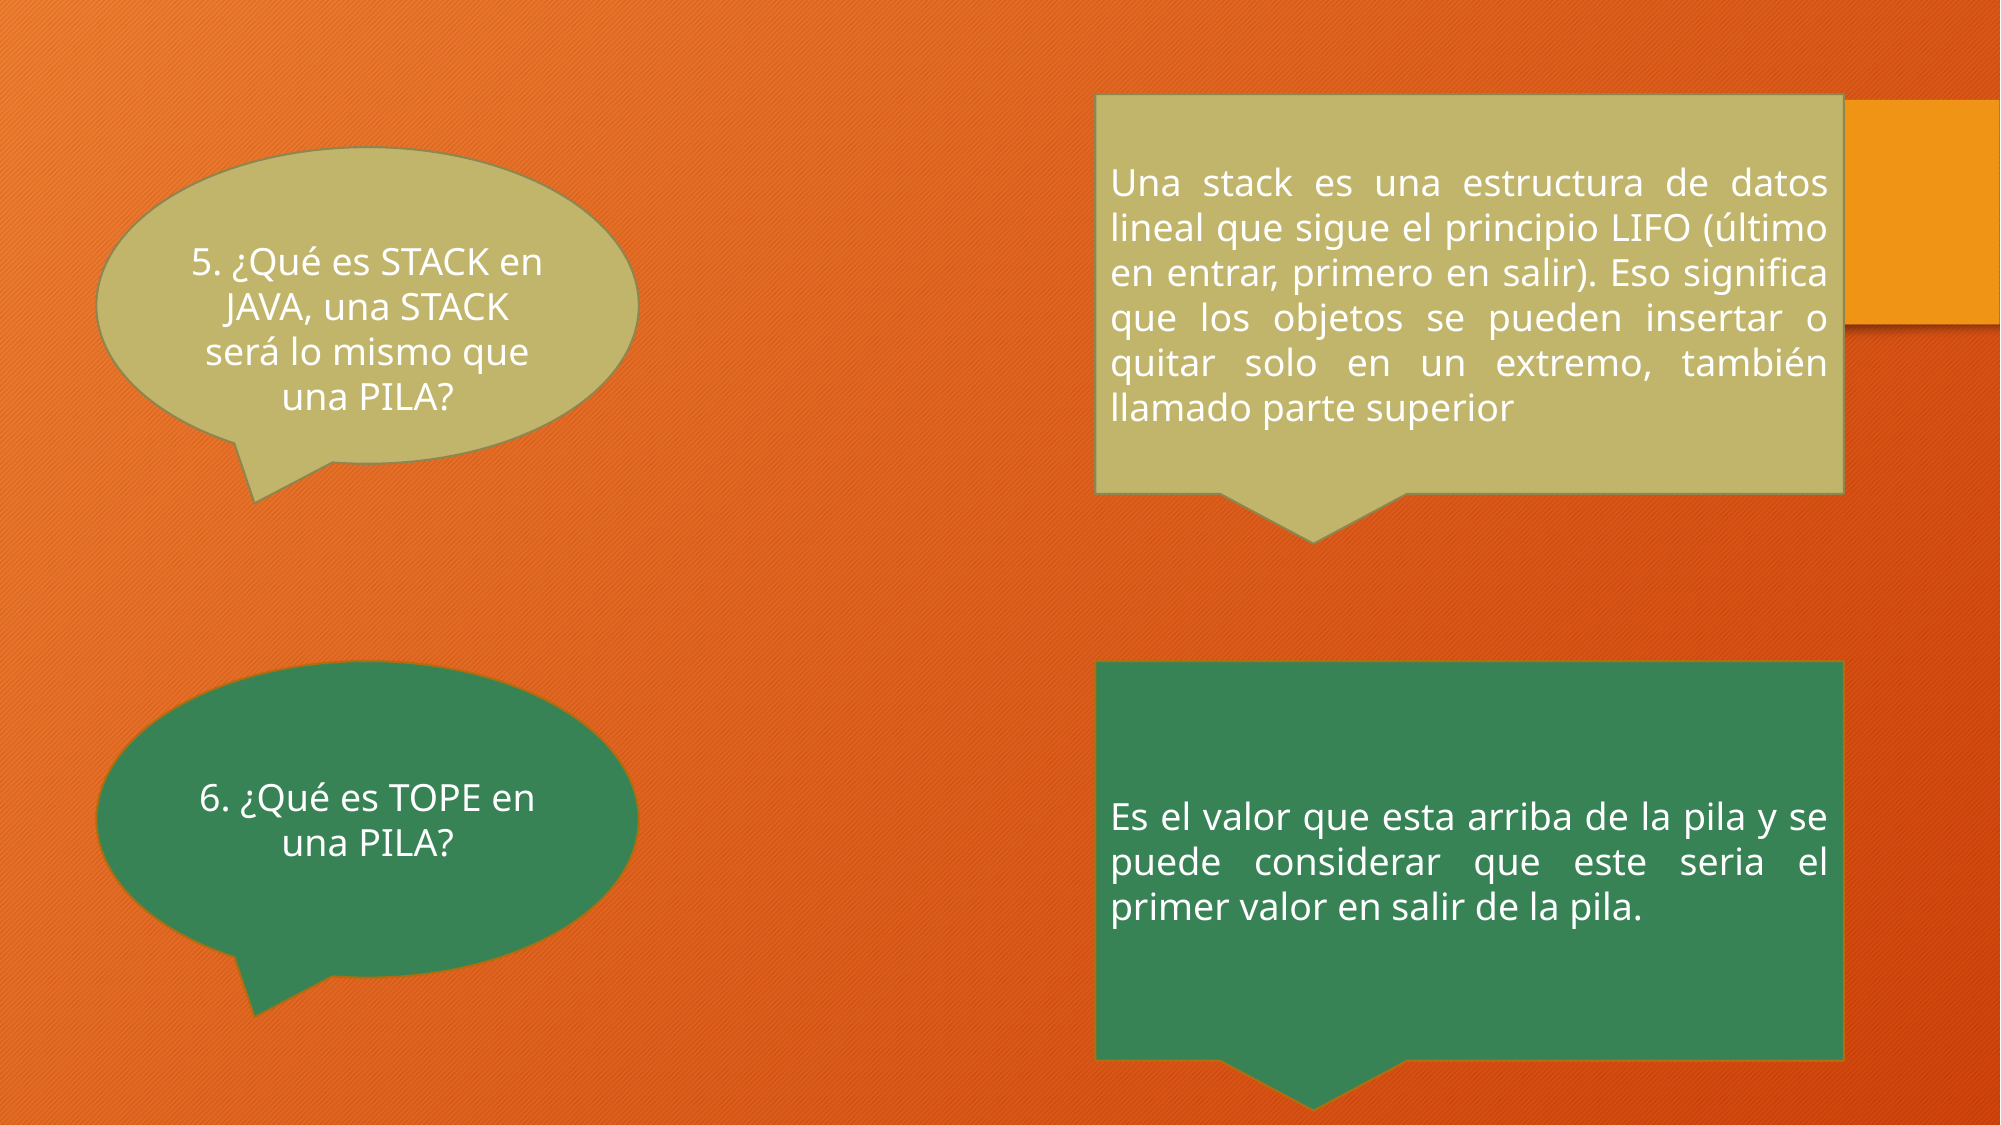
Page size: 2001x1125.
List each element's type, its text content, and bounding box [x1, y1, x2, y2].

text_box Una stack es una estructura de datos lineal que sigue el principio LIFO (último en entrar, primero en salir). Eso significa que los objetos se pueden insertar o quitar solo en un extremo, también llamado parte superior [1094, 93, 1845, 545]
text_box 6. ¿Qué es TOPE en una PILA? [95, 659, 640, 1019]
text_box 5. ¿Qué es STACK en JAVA, una STACK será lo mismo que una PILA? [95, 146, 640, 505]
text_box Es el valor que esta arriba de la pila y se puede considerar que este seria el primer valor en salir de la pila. [1094, 660, 1845, 1112]
picture [1845, 325, 2000, 347]
